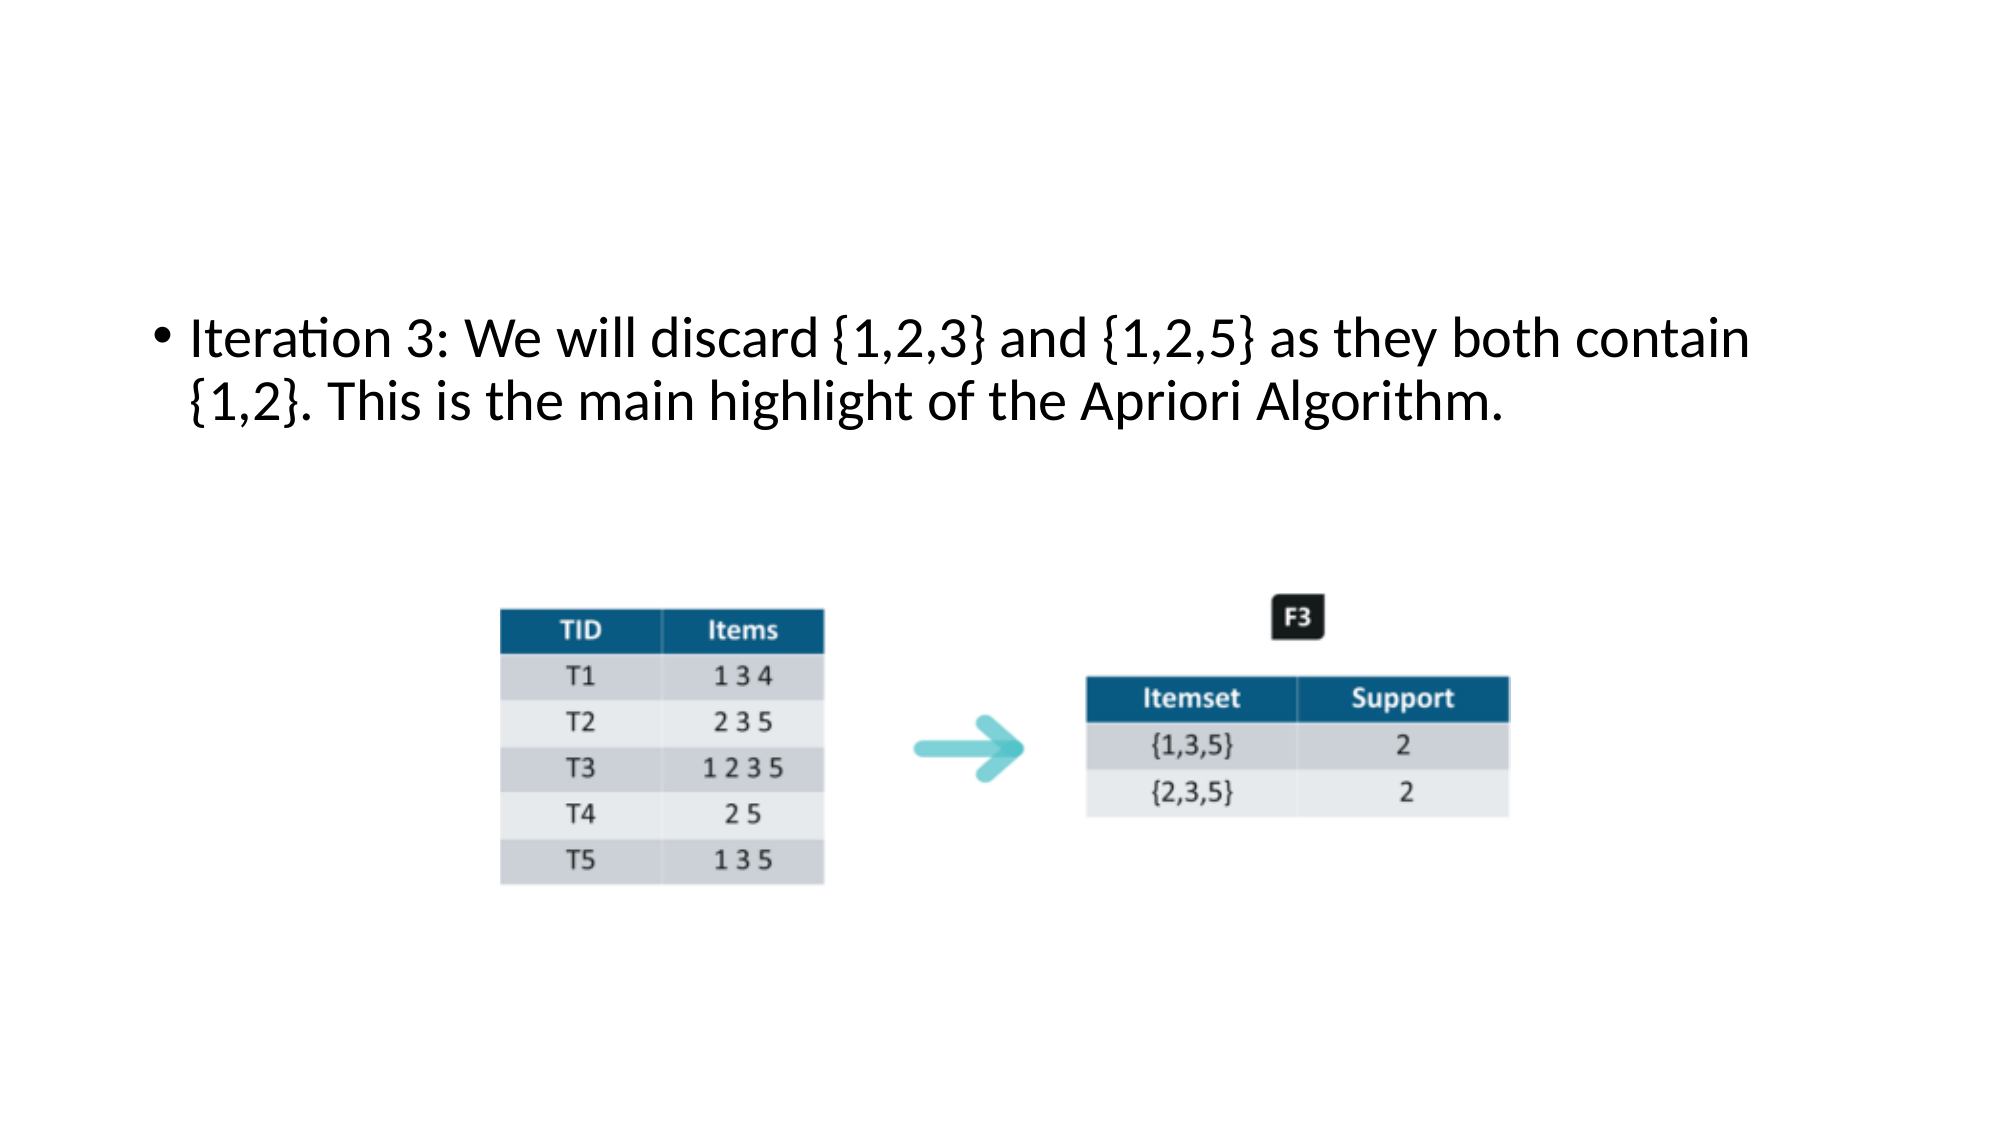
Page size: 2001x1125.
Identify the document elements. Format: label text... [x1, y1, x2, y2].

picture [500, 593, 1511, 896]
list Iteration 3: We will discard {1,2,3} and {1,2,5} as they both contain {1,2}. This is the main highlight of the Apriori Algorithm. [137, 299, 1863, 1014]
